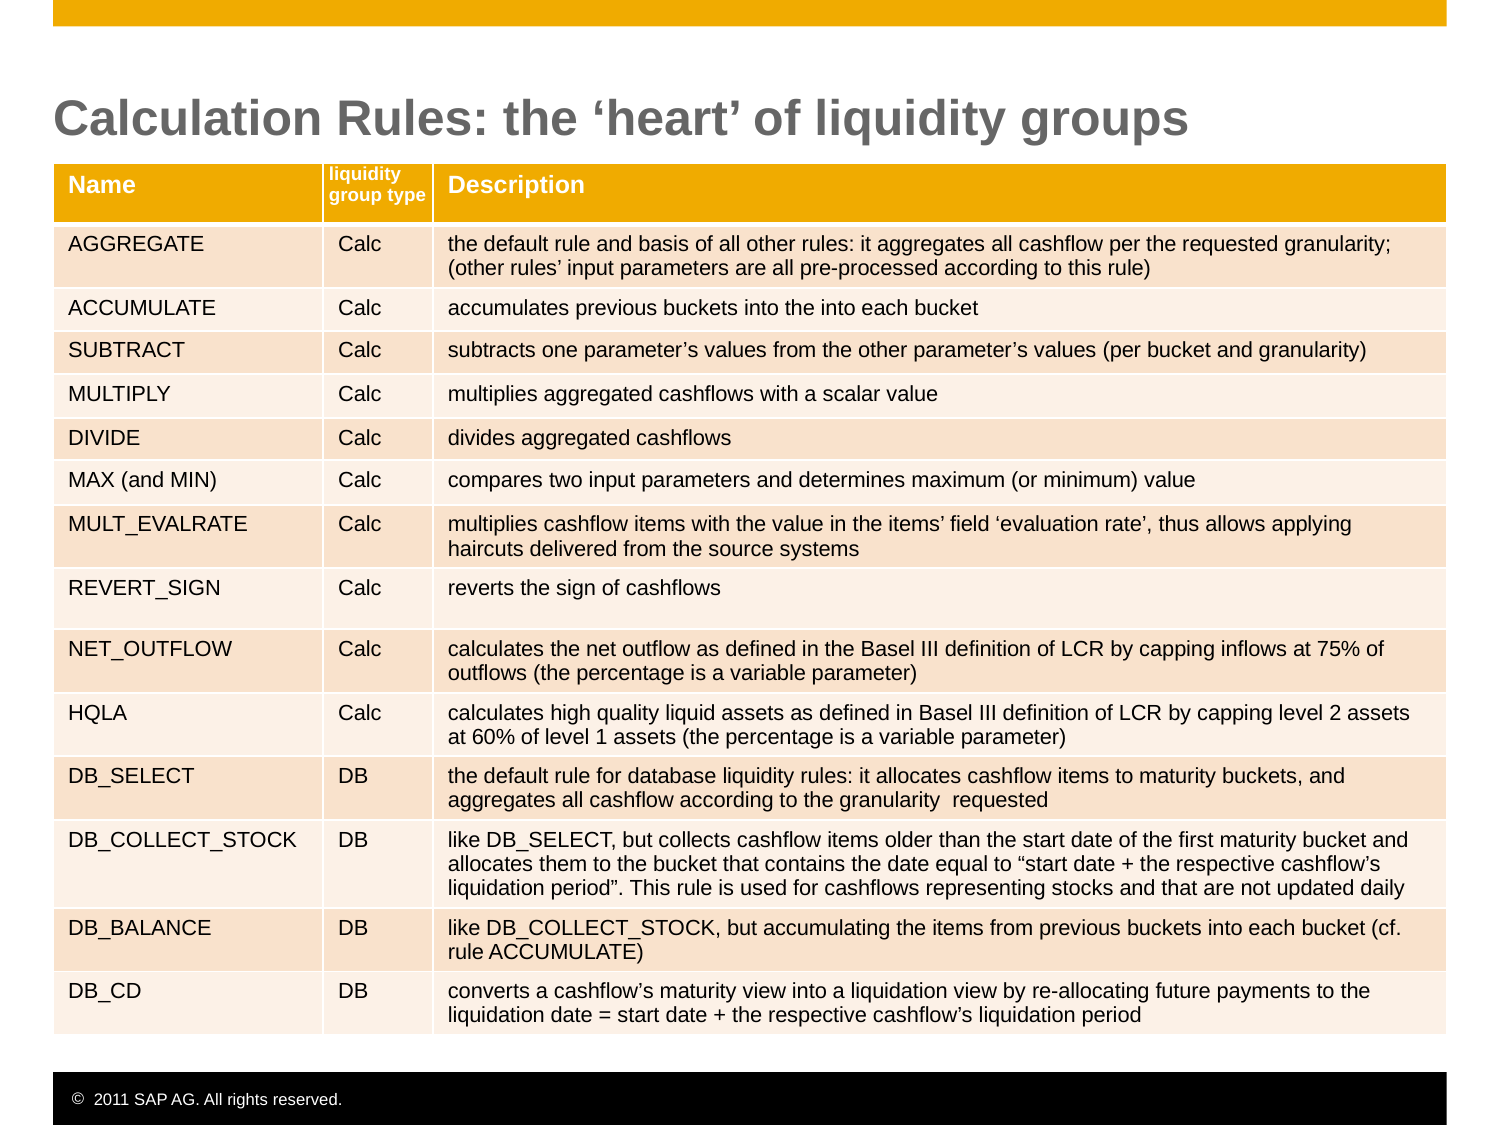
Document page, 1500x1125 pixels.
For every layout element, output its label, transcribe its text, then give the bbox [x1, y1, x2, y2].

table_header liquidity group type [324, 164, 432, 222]
title Calculation Rules: the ‘heart’ of liquidity groups [53, 53, 1447, 163]
table_cell NET_OUTFLOW [54, 630, 322, 692]
table_cell like DB_SELECT, but collects cashflow items older than the start date of the first maturity bucket and allocates them to the bucket that contains the date equal to “start date + the respective cashflow’s liquidation period”. This rule is used for cashflows representing stocks and that are not updated daily [434, 821, 1446, 907]
table_cell Calc [324, 332, 432, 373]
table_cell Calc [324, 375, 432, 417]
table_cell Calc [324, 419, 432, 459]
table_cell ACCUMULATE [54, 289, 322, 330]
table_cell Calc [324, 227, 432, 287]
table_cell Calc [324, 289, 432, 330]
table_cell the default rule for database liquidity rules: it allocates cashflow items to maturity buckets, and aggregates all cashflow according to the granularity requested [434, 757, 1446, 819]
table_cell SUBTRACT [54, 332, 322, 373]
table_cell DB [324, 757, 432, 819]
table_cell MAX (and MIN) [54, 461, 322, 504]
table_cell DB_BALANCE [54, 909, 322, 971]
table_cell MULT_EVALRATE [54, 506, 322, 567]
table_cell Calc [324, 630, 432, 692]
table_cell DB_COLLECT_STOCK [54, 821, 322, 907]
table_cell DB_CD [54, 972, 322, 1034]
table_cell Calc [324, 569, 432, 628]
table_cell Calc [324, 461, 432, 504]
table_cell MULTIPLY [54, 375, 322, 417]
table_cell multiplies aggregated cashflows with a scalar value [434, 375, 1446, 417]
table_cell converts a cashflow’s maturity view into a liquidation view by re-allocating future payments to the liquidation date = start date + the respective cashflow’s liquidation period [434, 972, 1446, 1034]
table_cell compares two input parameters and determines maximum (or minimum) value [434, 461, 1446, 504]
table_cell calculates high quality liquid assets as defined in Basel III definition of LCR by capping level 2 assets at 60% of level 1 assets (the percentage is a variable parameter) [434, 694, 1446, 755]
table_cell DB [324, 972, 432, 1034]
table_cell the default rule and basis of all other rules: it aggregates all cashflow per the requested granularity; (other rules’ input parameters are all pre-processed according to this rule) [434, 227, 1446, 287]
table_cell HQLA [54, 694, 322, 755]
table_cell calculates the net outflow as defined in the Basel III definition of LCR by capping inflows at 75% of outflows (the percentage is a variable parameter) [434, 630, 1446, 692]
table_cell DB [324, 821, 432, 907]
table_cell DB_SELECT [54, 757, 322, 819]
table_cell accumulates previous buckets into the into each bucket [434, 289, 1446, 330]
table_cell REVERT_SIGN [54, 569, 322, 628]
table_cell reverts the sign of cashflows [434, 569, 1446, 628]
table_cell divides aggregated cashflows [434, 419, 1446, 459]
table_cell Calc [324, 694, 432, 755]
table_cell multiplies cashflow items with the value in the items’ field ‘evaluation rate’, thus allows applying haircuts delivered from the source systems [434, 506, 1446, 567]
table_cell DIVIDE [54, 419, 322, 459]
table_cell DB [324, 909, 432, 971]
table_cell AGGREGATE [54, 227, 322, 287]
table_header Name [54, 164, 322, 222]
table_header Description [434, 164, 1446, 222]
table_cell Calc [324, 506, 432, 567]
table_cell like DB_COLLECT_STOCK, but accumulating the items from previous buckets into each bucket (cf. rule ACCUMULATE) [434, 909, 1446, 971]
table_cell subtracts one parameter’s values from the other parameter’s values (per bucket and granularity) [434, 332, 1446, 373]
